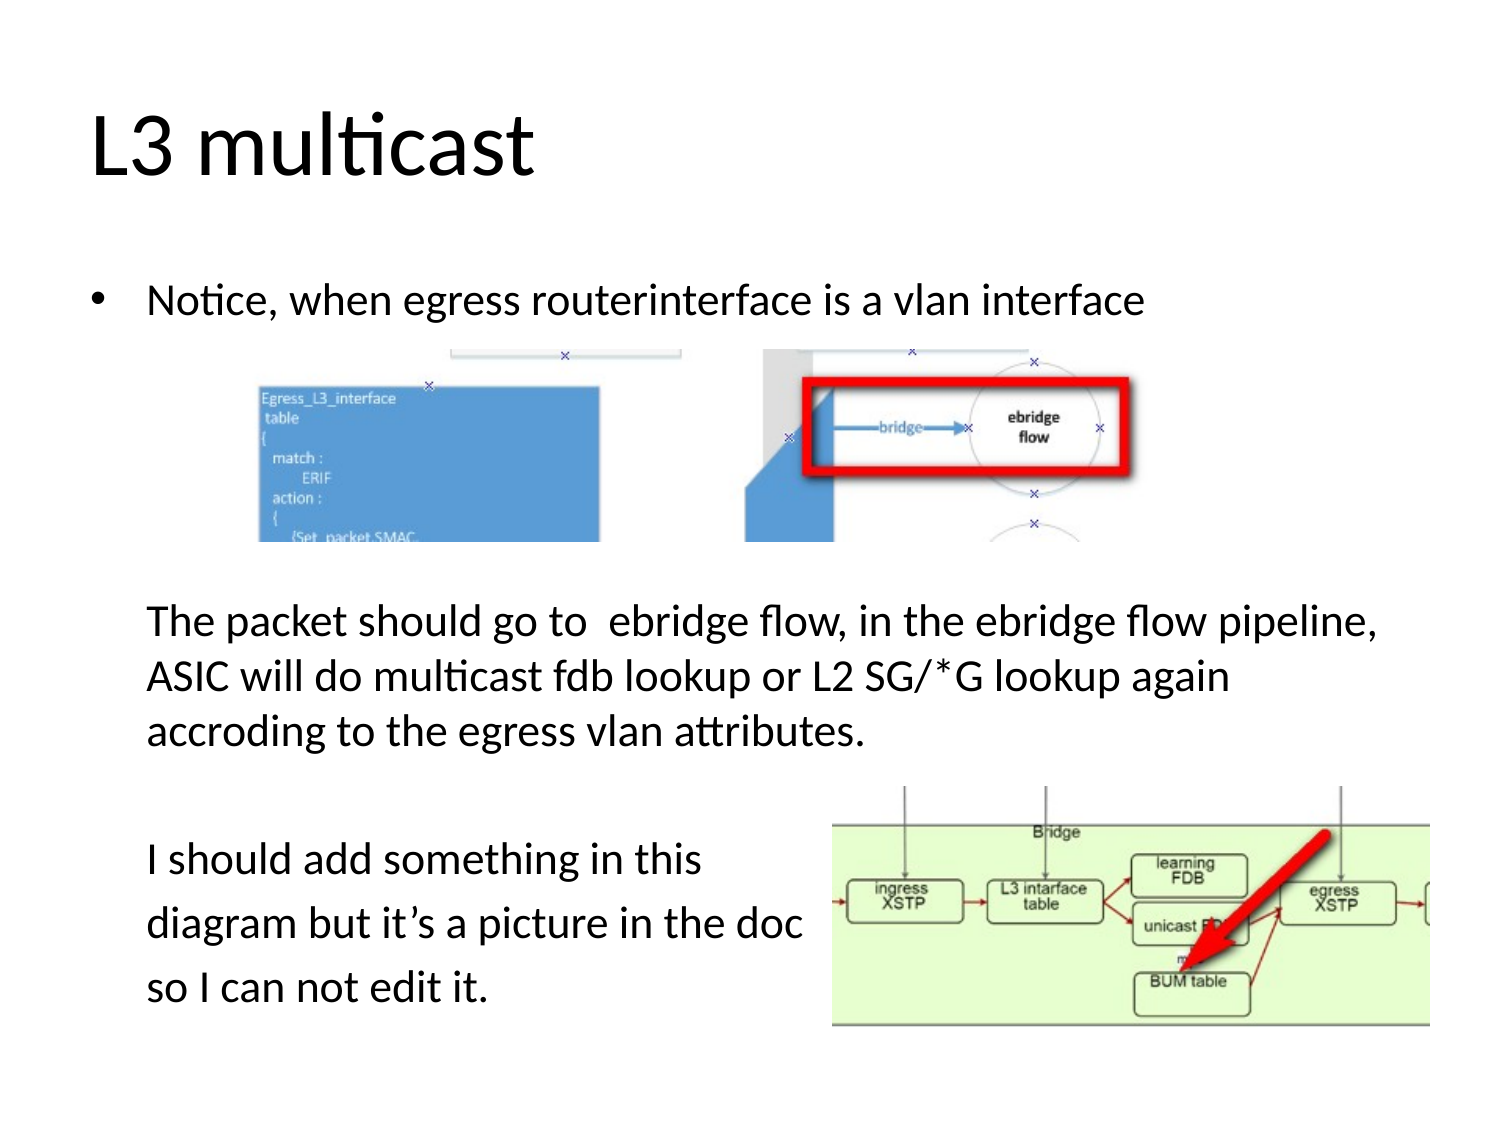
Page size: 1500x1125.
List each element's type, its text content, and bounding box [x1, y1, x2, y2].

picture [229, 349, 1148, 543]
list Notice, when egress routerinterface is a vlan interface The packet should go to ebridge flow, in the ebridge flow pipeline, ASIC will do multicast fdb lookup or L2 SG/*G lookup again accroding to the egress vlan attributes. I should add something in this diagram but it’s a picture in the doc so I can not edit it. [75, 262, 1425, 1094]
picture [832, 786, 1430, 1028]
title L3 multicast [75, 45, 1425, 233]
